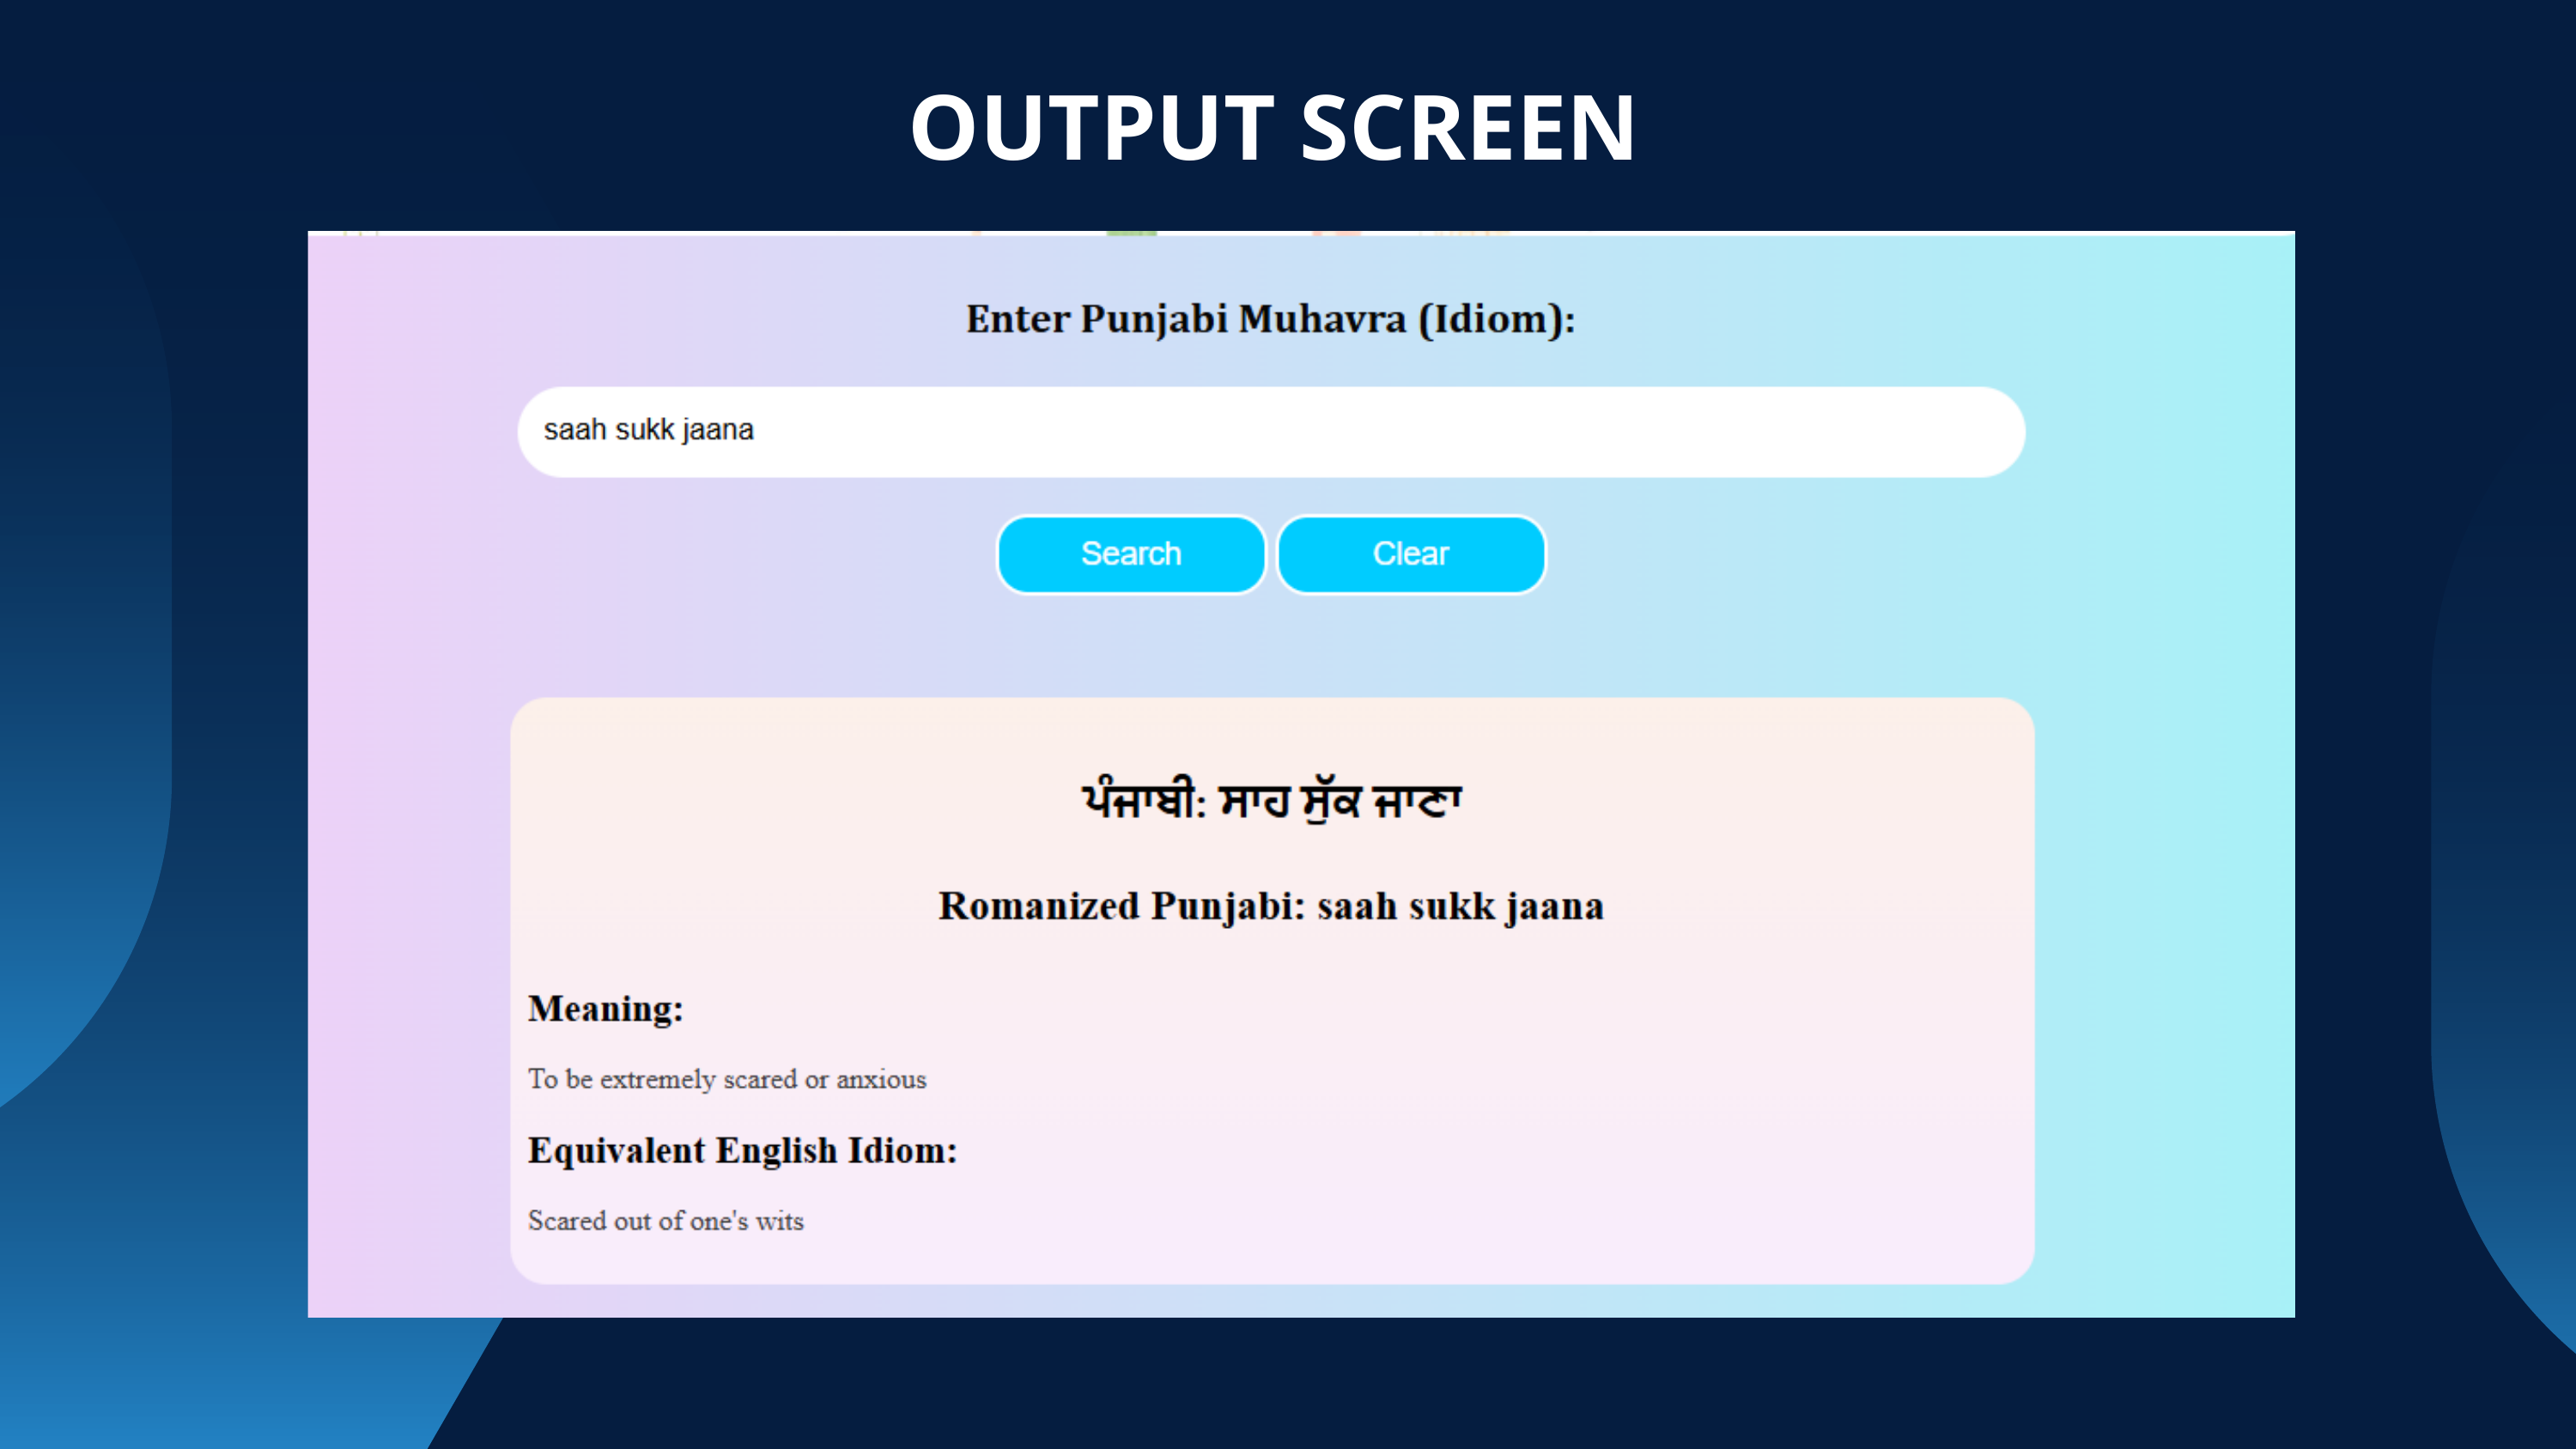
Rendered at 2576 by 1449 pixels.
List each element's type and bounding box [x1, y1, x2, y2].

text_box [908, 70, 1668, 233]
text_box [0, 23, 173, 1182]
text_box [2430, 290, 2576, 1449]
text_box [0, 0, 847, 1449]
text_box [853, 231, 2295, 1318]
